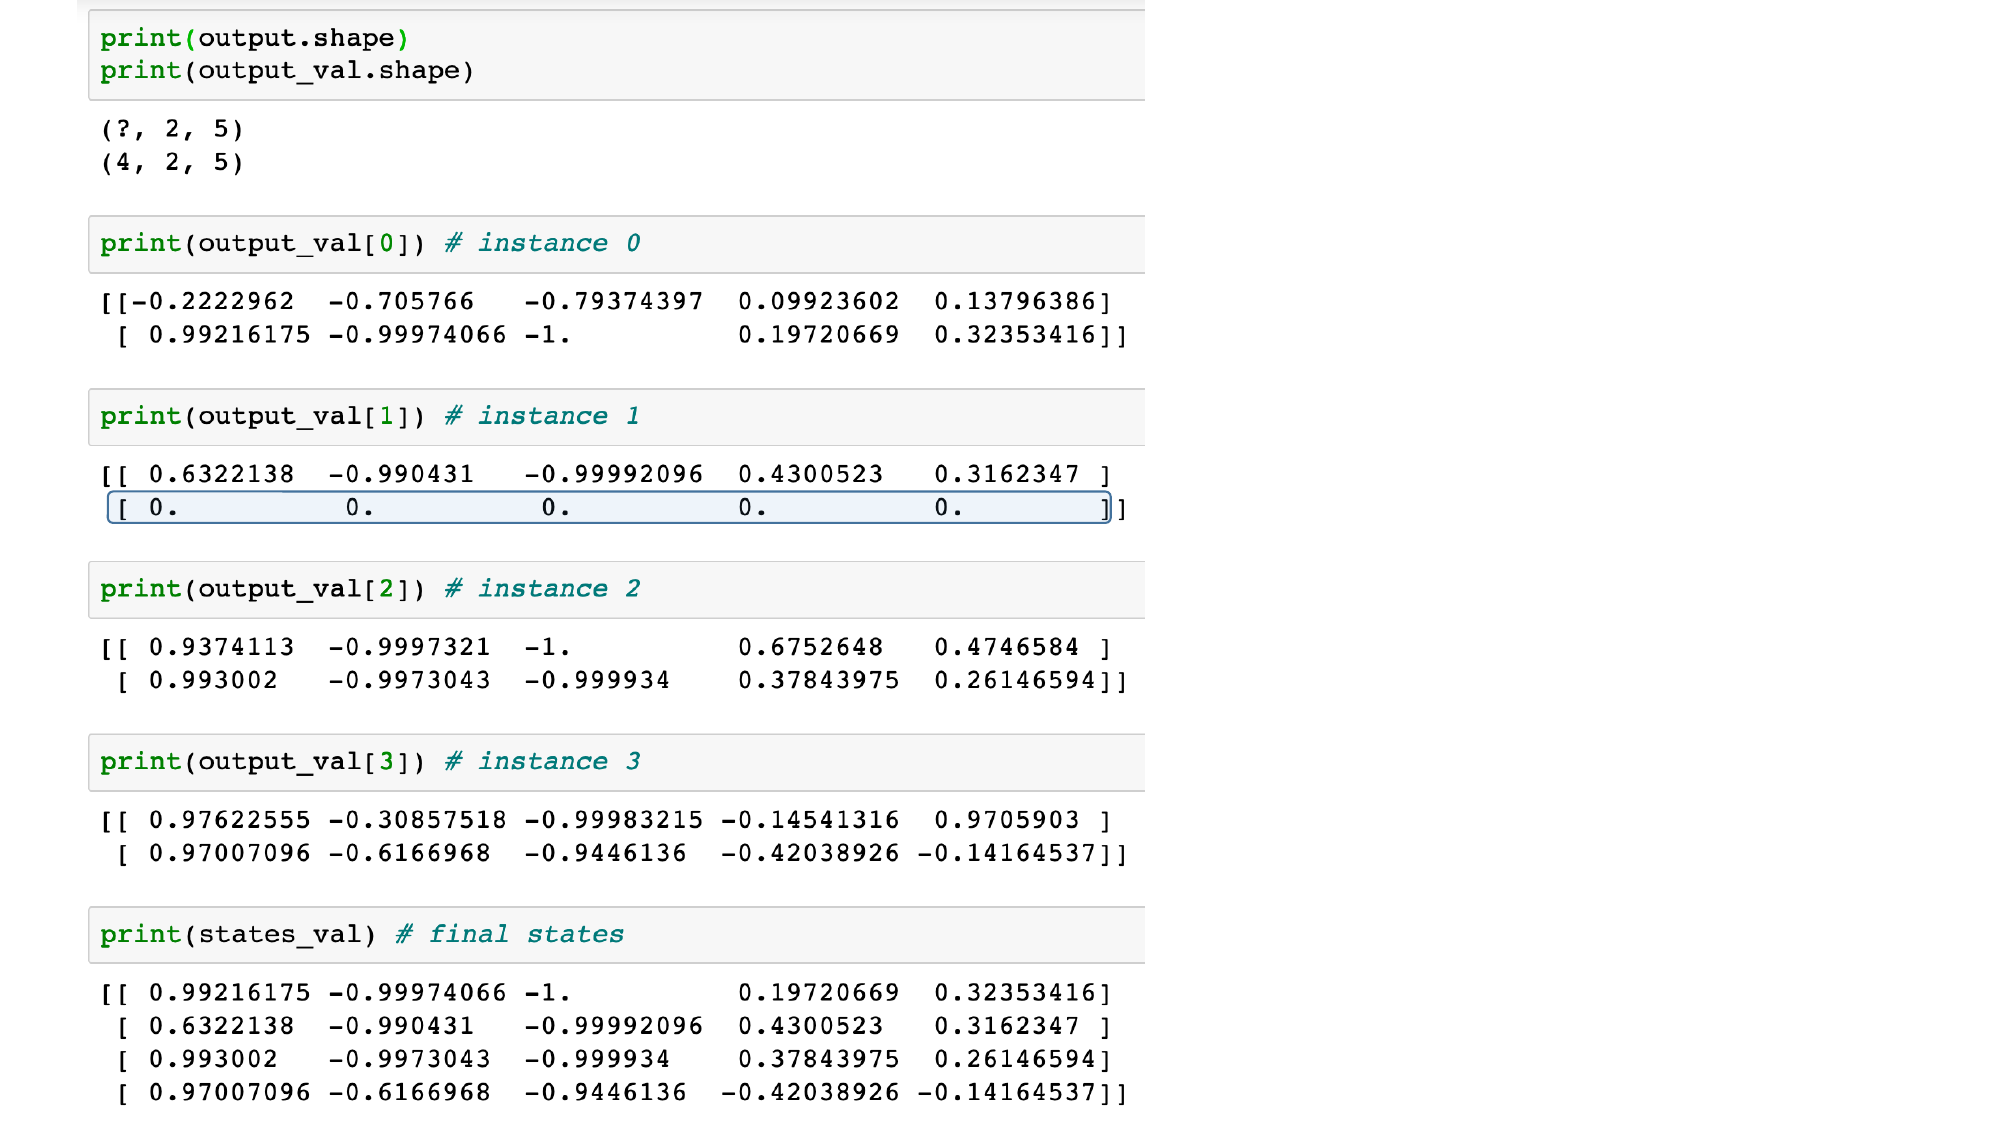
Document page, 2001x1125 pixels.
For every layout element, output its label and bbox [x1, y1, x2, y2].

picture [77, 0, 1145, 1125]
